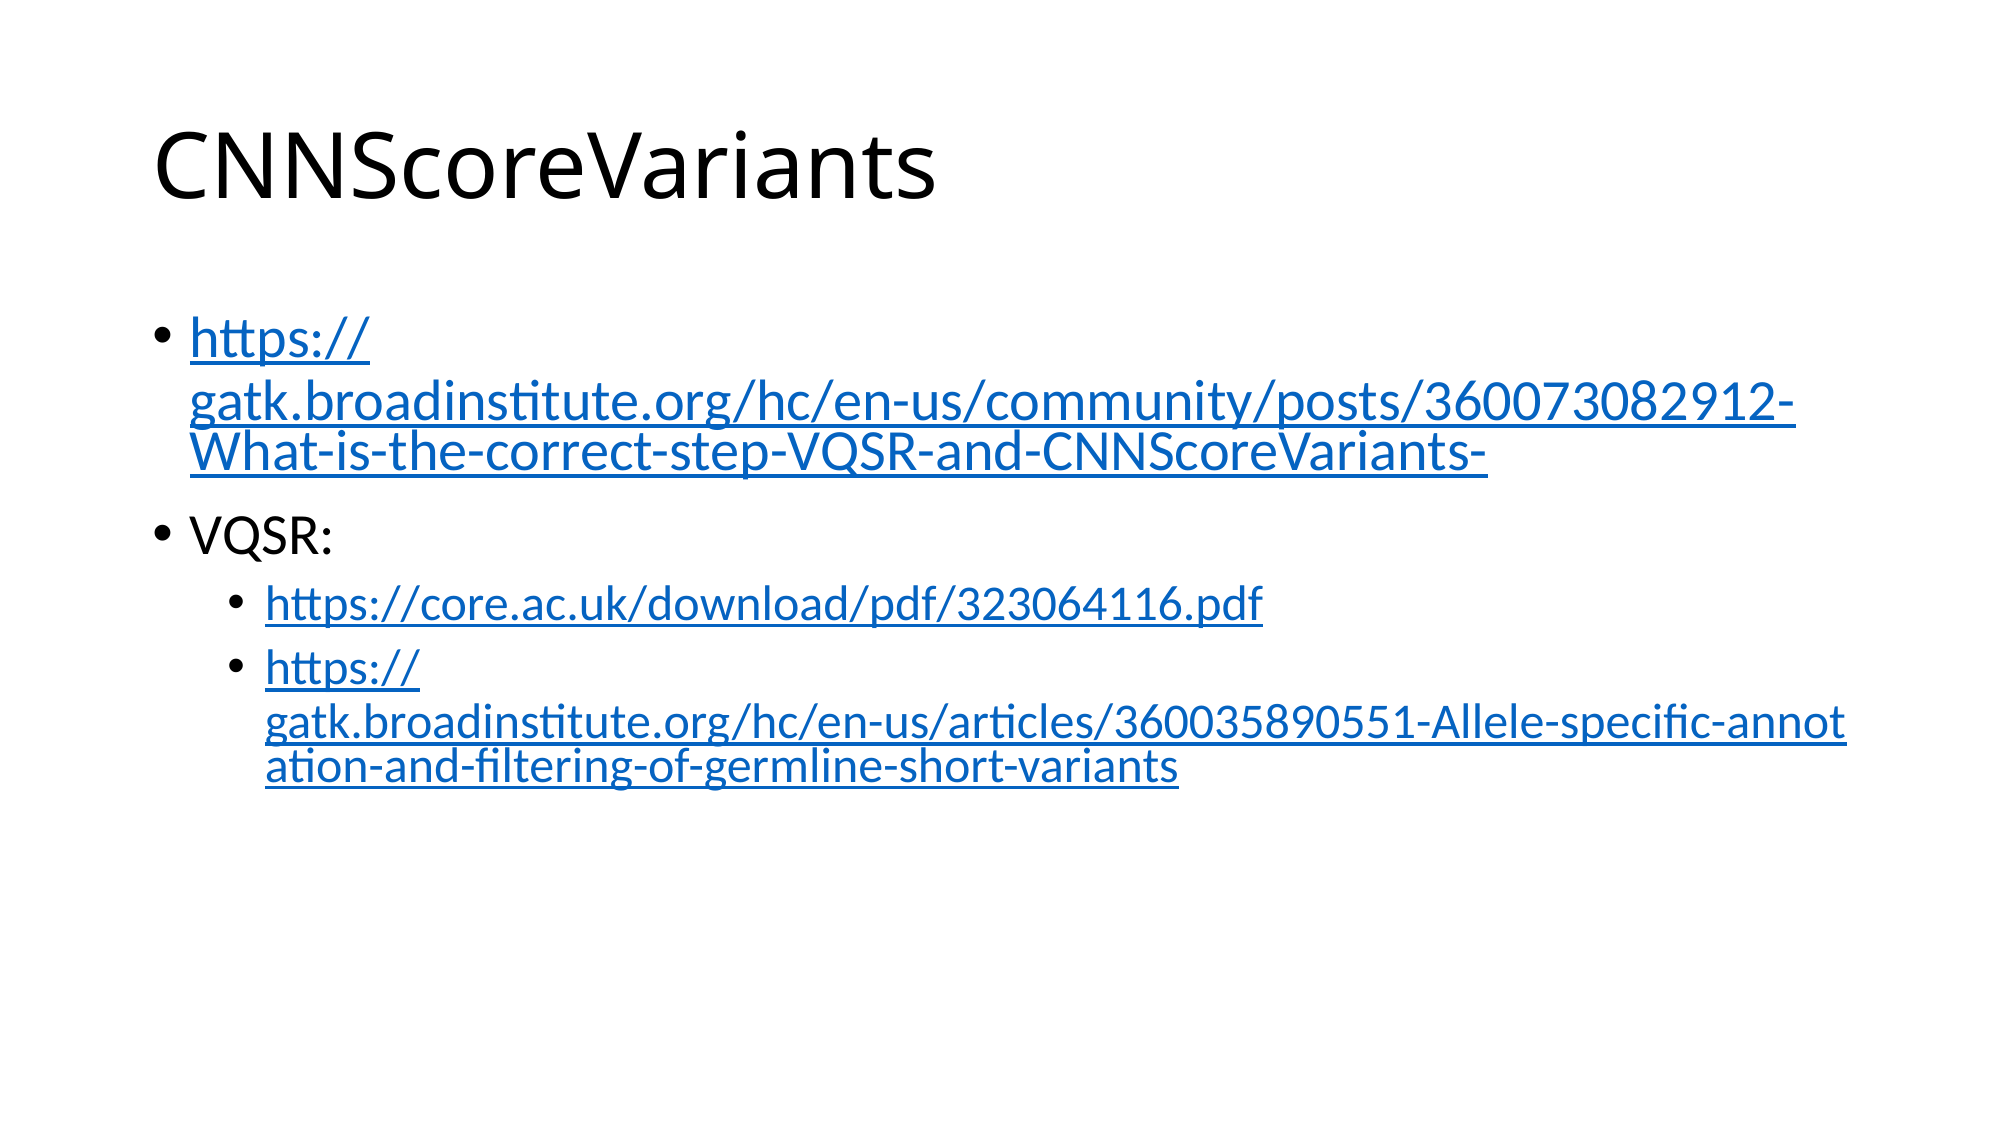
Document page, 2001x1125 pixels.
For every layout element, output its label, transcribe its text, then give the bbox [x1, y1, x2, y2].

list https://gatk.broadinstitute.org/hc/en-us/community/posts/360073082912-What-is-the-correct-step-VQSR-and-CNNScoreVariants- VQSR: https://core.ac.uk/download/pdf/323064116.pdf https://gatk.broadinstitute.org/hc/en-us/articles/360035890551-Allele-specific-annotation-and-filtering-of-germline-short-variants [137, 299, 1863, 1014]
title CNNScoreVariants [137, 59, 1863, 278]
